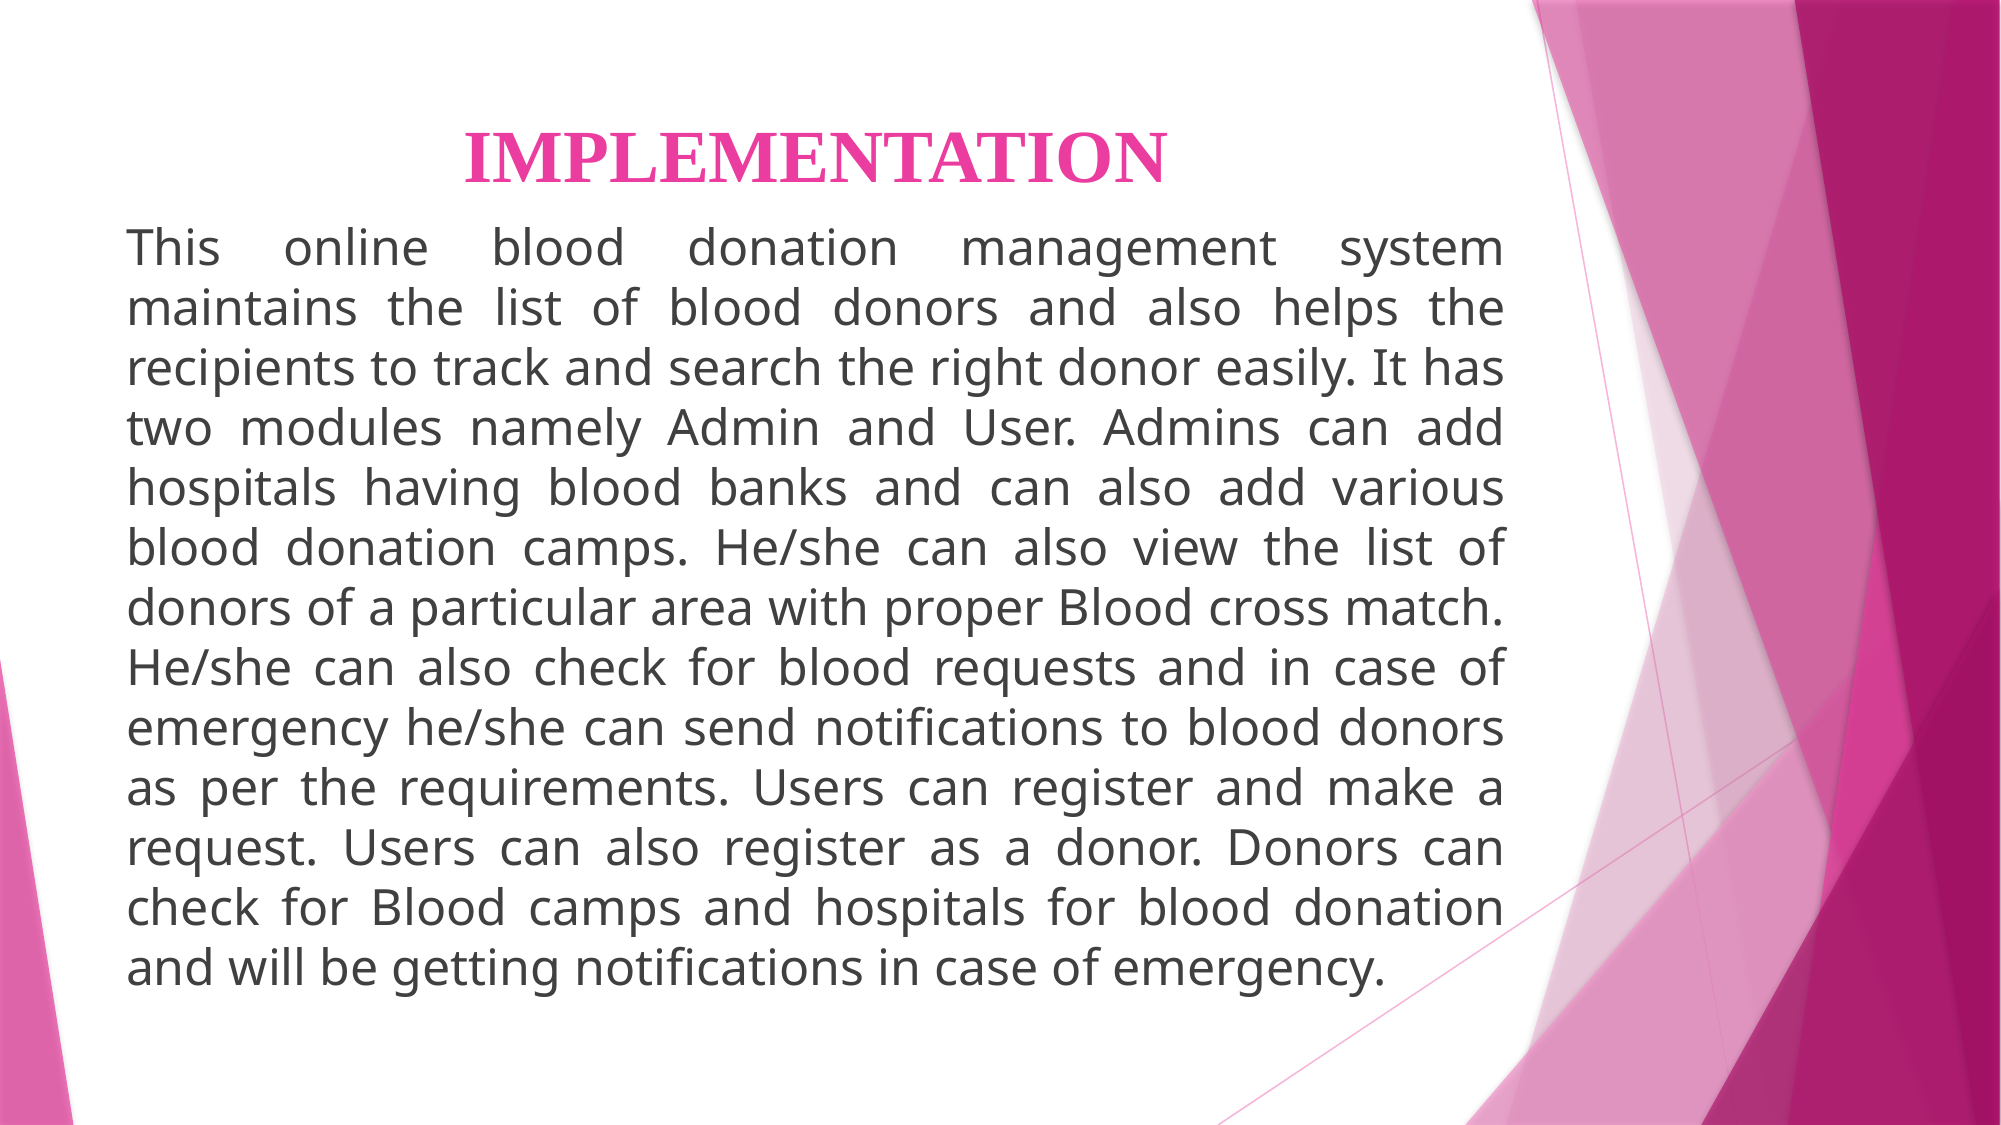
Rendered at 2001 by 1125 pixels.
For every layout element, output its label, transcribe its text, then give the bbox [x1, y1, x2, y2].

title IMPLEMENTATION [111, 99, 1522, 208]
list This online blood donation management system maintains the list of blood donors and also helps the recipients to track and search the right donor easily. It has two modules namely Admin and User. Admins can add hospitals having blood banks and can also add various blood donation camps. He/she can also view the list of donors of a particular area with proper Blood cross match. He/she can also check for blood requests and in case of emergency he/she can send notifications to blood donors as per the requirements. Users can register and make a request. Users can also register as a donor. Donors can check for Blood camps and hospitals for blood donation and will be getting notifications in case of emergency. [111, 208, 1522, 845]
